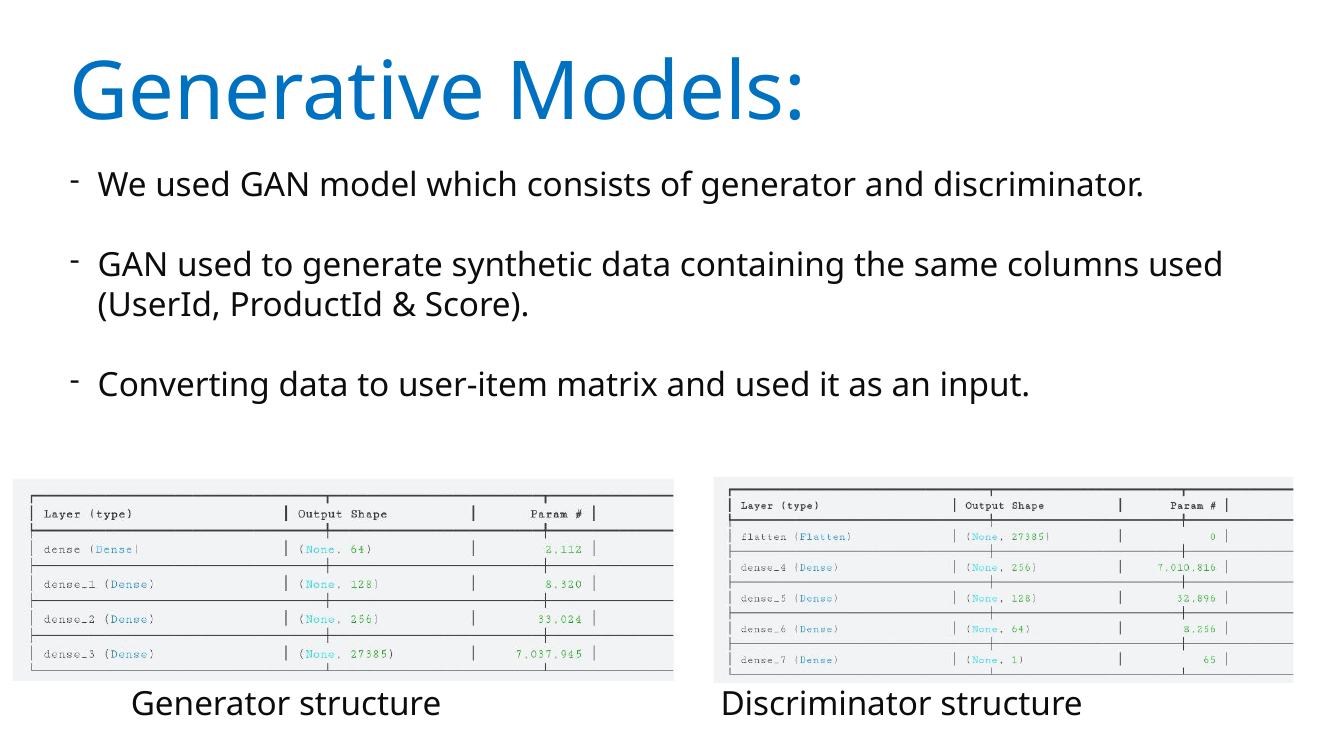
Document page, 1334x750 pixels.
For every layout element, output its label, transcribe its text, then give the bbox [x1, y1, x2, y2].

list We used GAN model which consists of generator and discriminator. GAN used to generate synthetic data containing the same columns used (UserId, ProductId & Score). Converting data to user-item matrix and used it as an input. Generator structure Discriminator structure [69, 123, 1236, 750]
picture [11, 476, 680, 682]
picture [712, 476, 1294, 683]
title Generative Models: [69, 38, 1264, 164]
